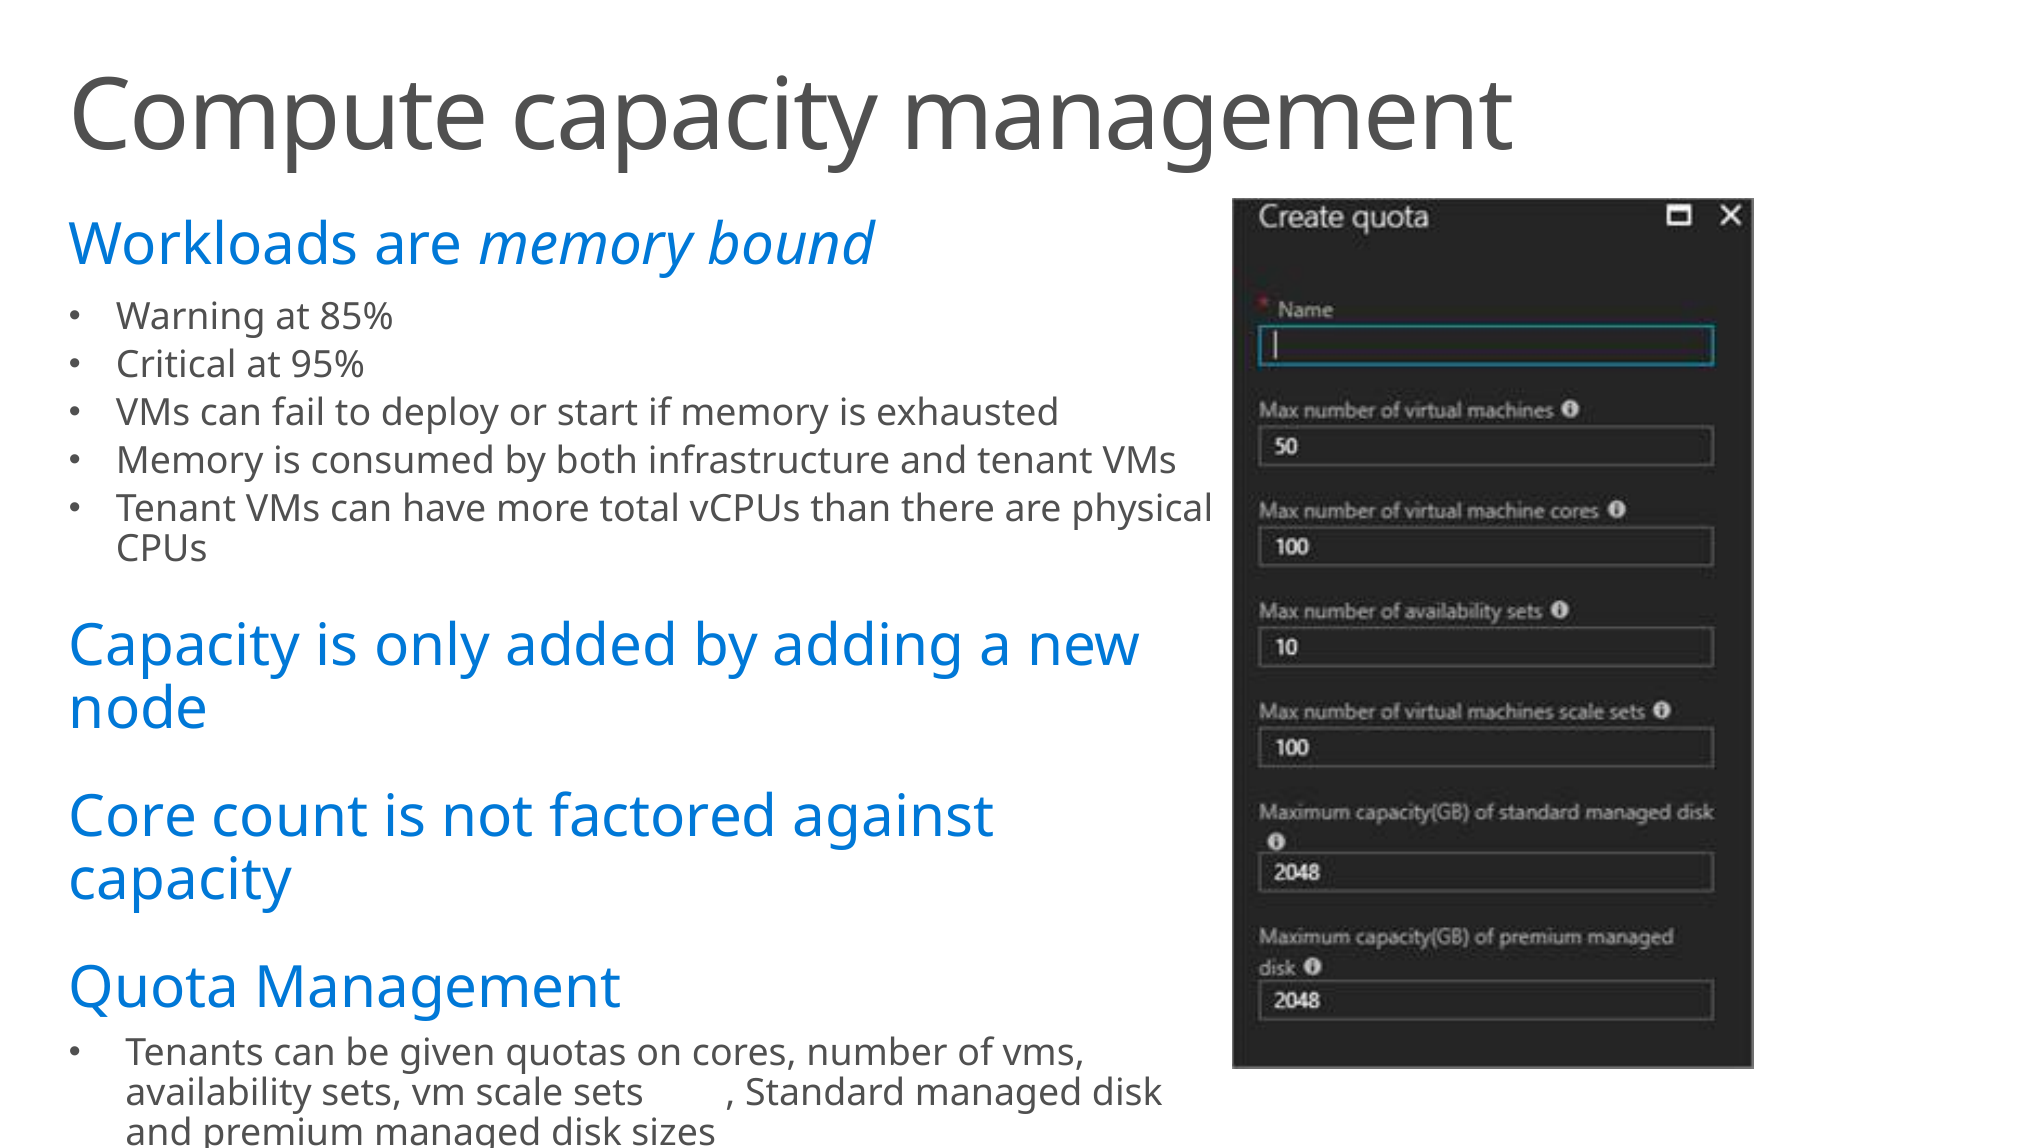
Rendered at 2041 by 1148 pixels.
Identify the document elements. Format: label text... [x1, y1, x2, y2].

list Workloads are memory bound Warning at 85% Critical at 95% VMs can fail to deploy or start if memory is exhausted Memory is consumed by both infrastructure and tenant VMs Tenant VMs can have more total vCPUs than there are physical CPUs Capacity is only added by adding a new node Core count is not factored against capacity Quota Management Tenants can be given quotas on cores, number of vms, availability sets, vm scale sets , Standard managed disk and premium managed disk sizes [45, 198, 1243, 1148]
title Compute capacity management [45, 48, 1996, 199]
picture [1231, 198, 1755, 1069]
